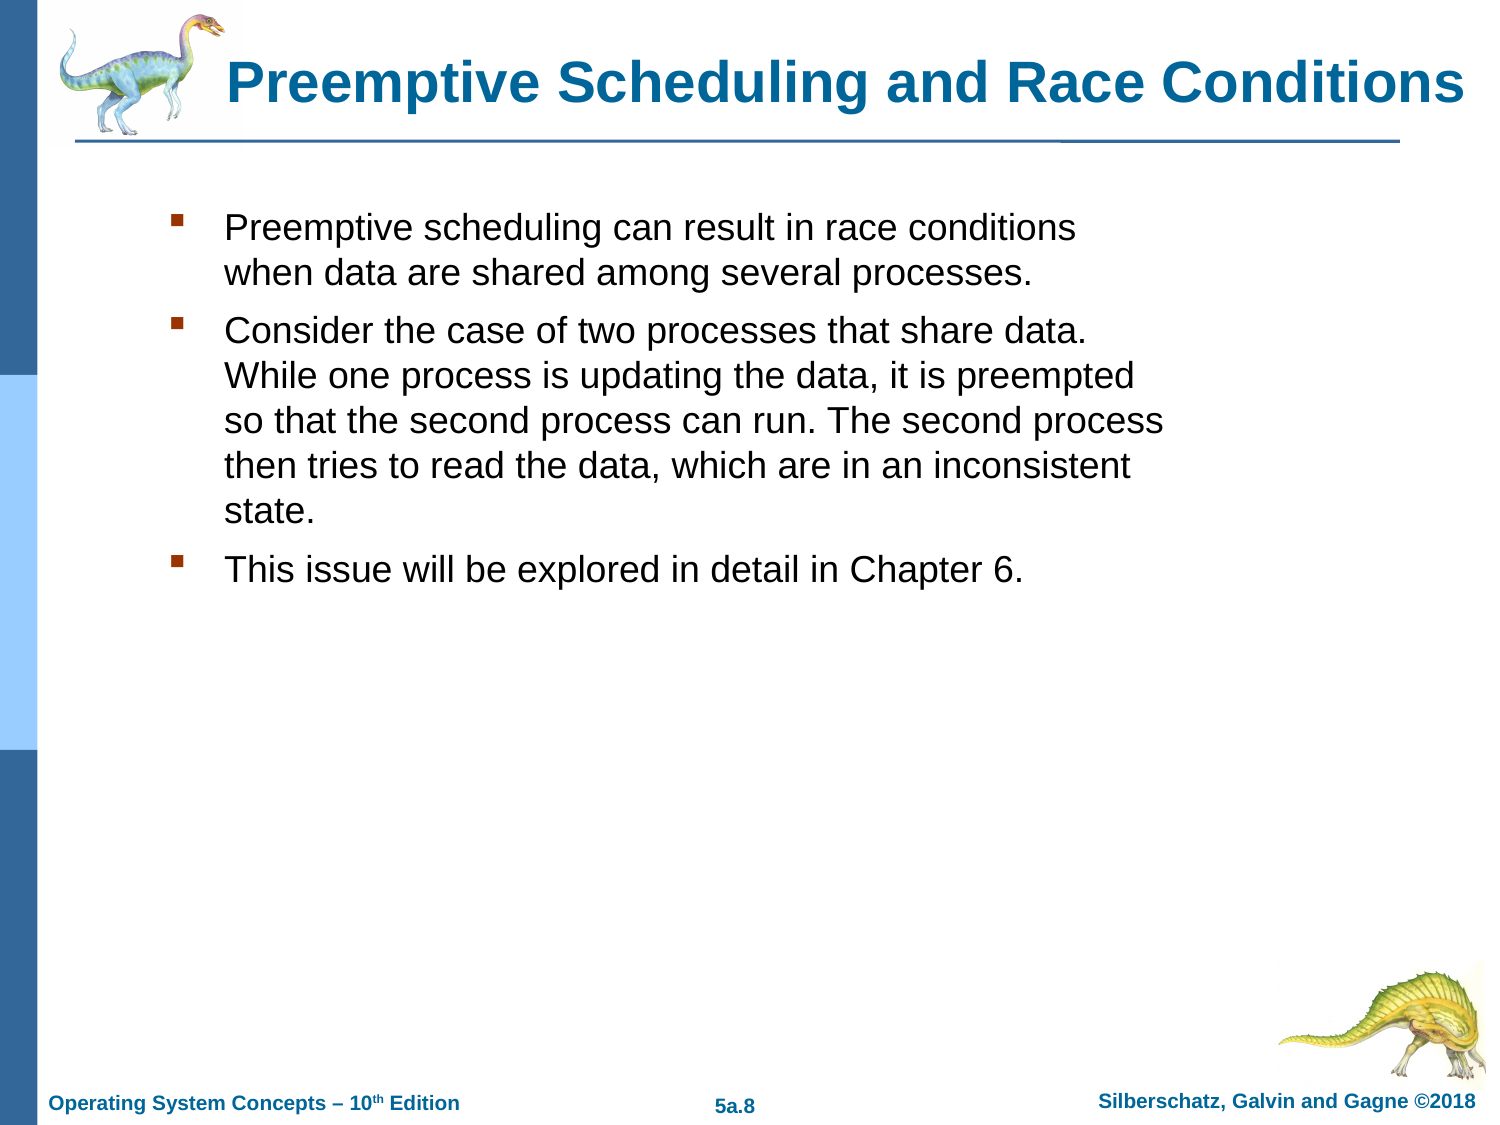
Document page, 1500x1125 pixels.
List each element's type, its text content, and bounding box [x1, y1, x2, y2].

title Preemptive Scheduling and Race Conditions [202, 27, 1491, 122]
picture [1275, 959, 1486, 1090]
list Preemptive scheduling can result in race conditions when data are shared among several processes. Consider the case of two processes that share data. While one process is updating the data, it is preempted so that the second process can run. The second process then tries to read the data, which are in an inconsistent state. This issue will be explored in detail in Chapter 6. [152, 195, 1182, 954]
picture [46, 0, 243, 149]
